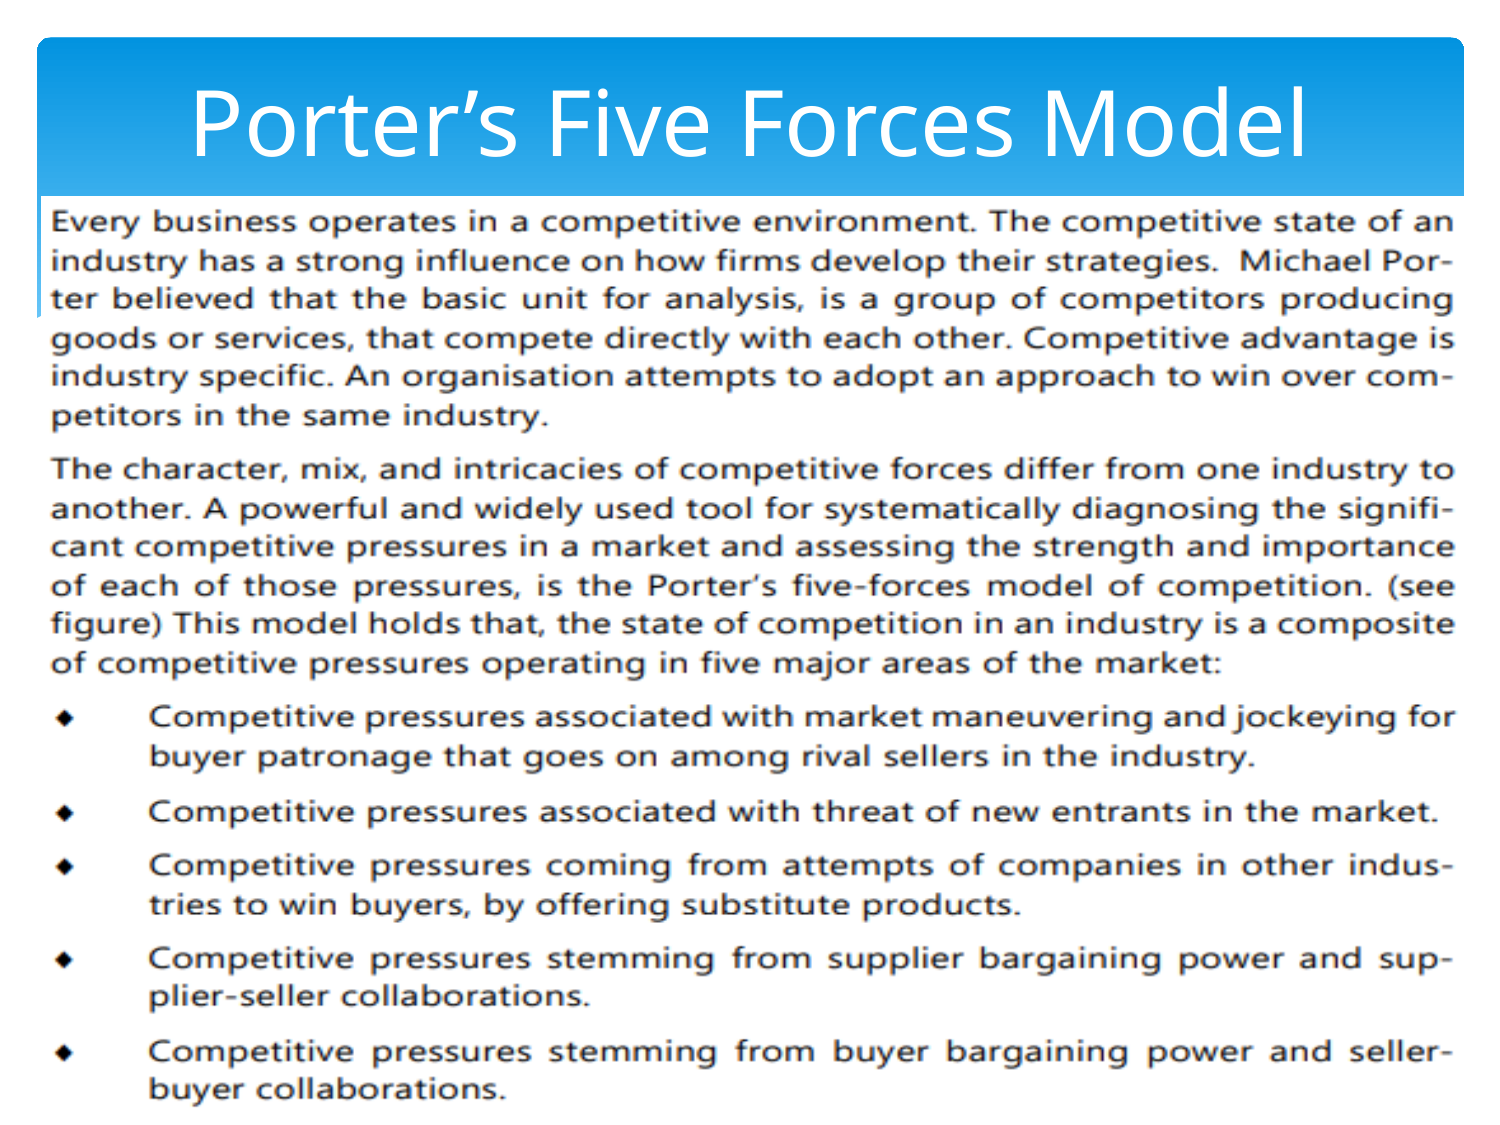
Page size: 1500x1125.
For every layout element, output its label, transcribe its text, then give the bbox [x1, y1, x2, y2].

title Porter’s Five Forces Model [75, 55, 1425, 185]
picture [41, 195, 1471, 1125]
